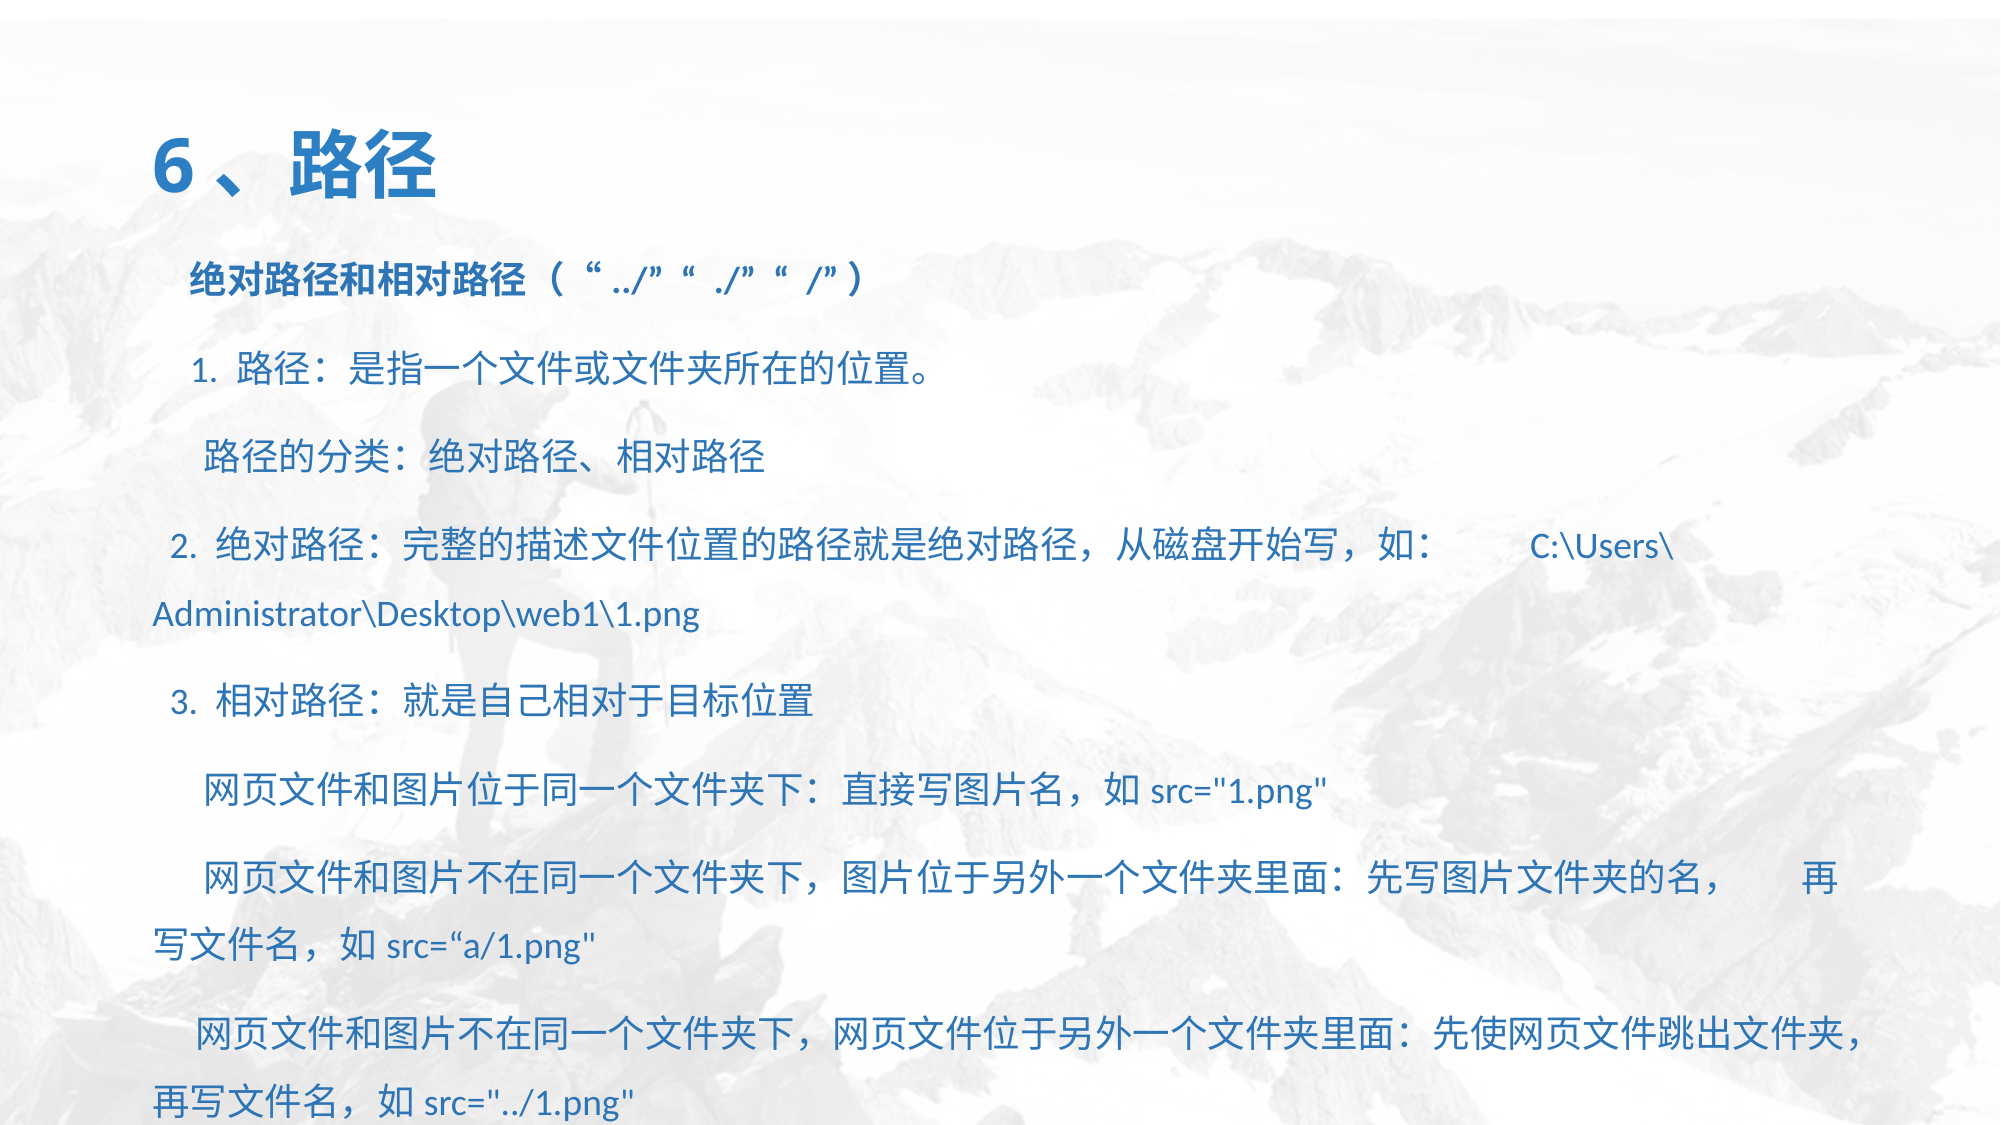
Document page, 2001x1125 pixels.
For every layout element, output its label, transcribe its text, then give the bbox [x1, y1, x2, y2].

title 6、路径 [137, 59, 1863, 226]
list 绝对路径和相对路径（“../” “ ./” “ /”） 1. 路径：是指一个文件或文件夹所在的位置。 路径的分类：绝对路径、相对路径 2. 绝对路径：完整的描述文件位置的路径就是绝对路径，从磁盘开始写，如： C:\Users\Administrator\Desktop\web1\1.png 3. 相对路径：就是自己相对于目标位置 网页文件和图片位于同一个文件夹下：直接写图片名，如src="1.png" 网页文件和图片不在同一个文件夹下，图片位于另外一个文件夹里面：先写图片文件夹的名， 再写文件名，如src=“a/1.png" 网页文件和图片不在同一个文件夹下，网页文件位于另外一个文件夹里面：先使网页文件跳出文件夹，再写文件名，如src="../1.png" [137, 226, 1863, 1050]
picture [0, 0, 2001, 1125]
